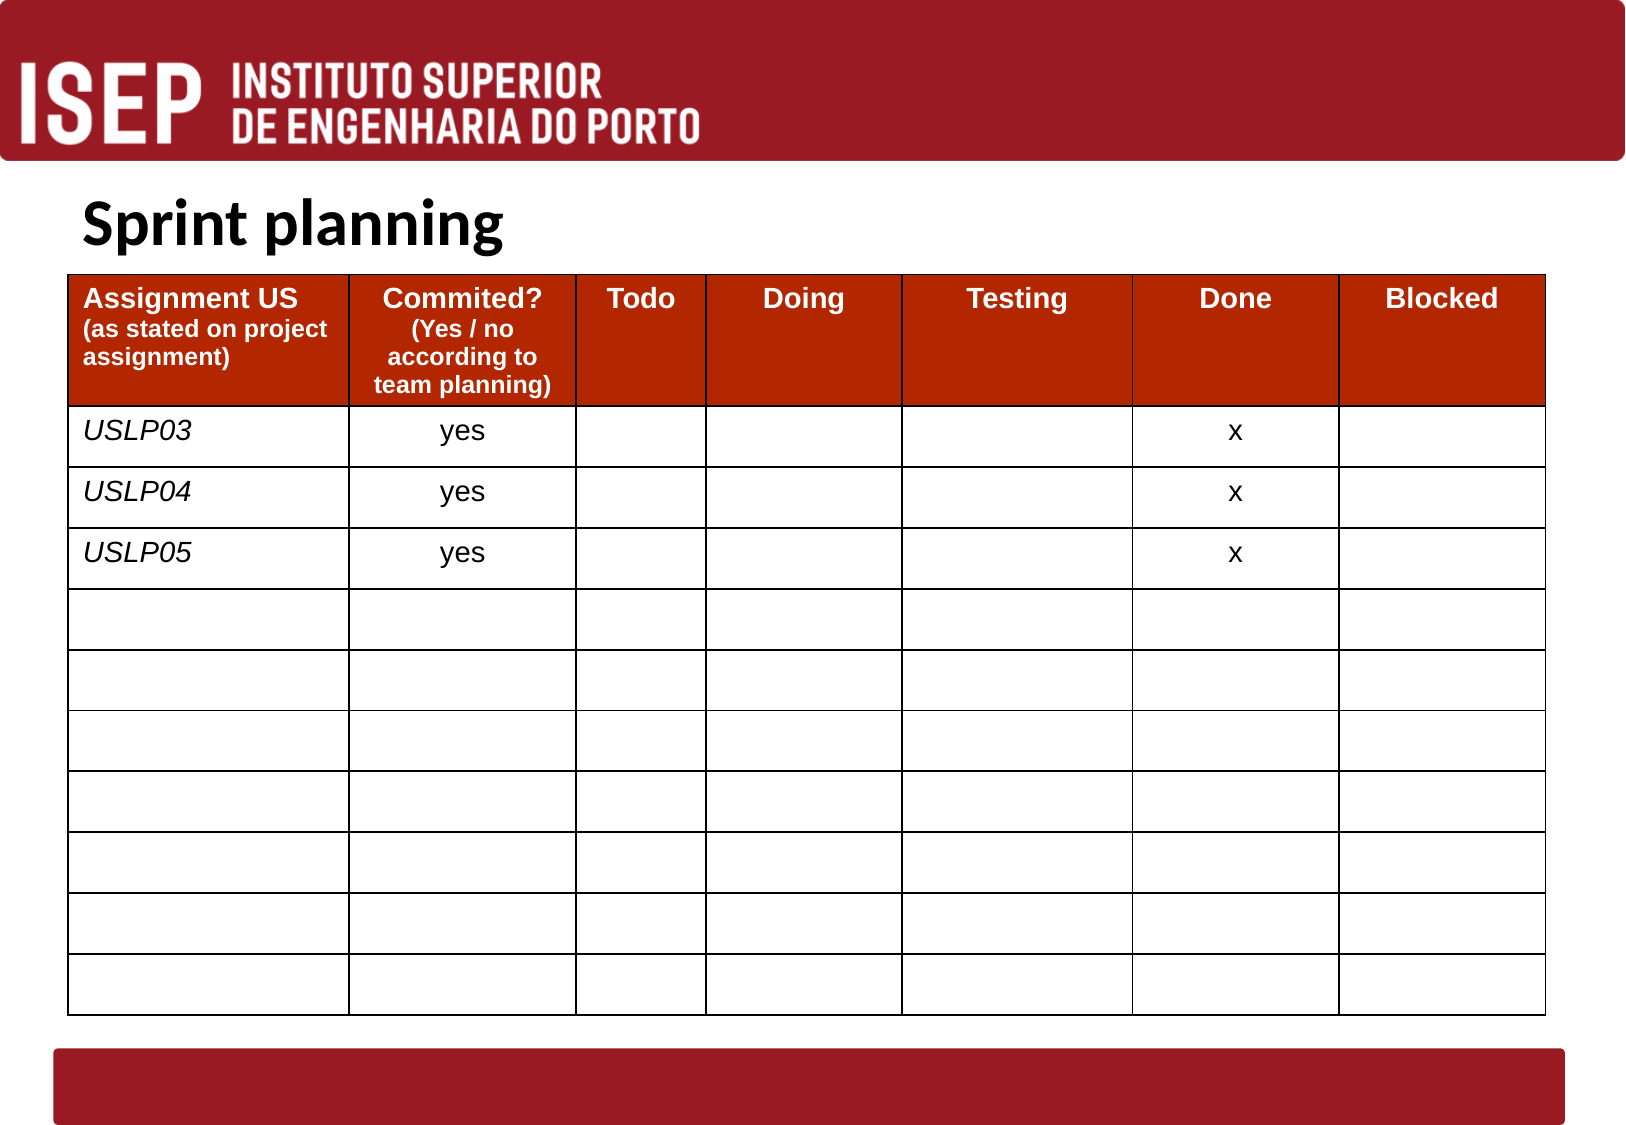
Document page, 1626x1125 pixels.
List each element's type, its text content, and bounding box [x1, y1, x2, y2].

table_cell [69, 772, 348, 831]
table_cell [903, 894, 1132, 953]
table_cell [1340, 529, 1545, 588]
table_cell [1340, 894, 1545, 953]
table_cell [1133, 955, 1338, 1014]
table_cell [577, 894, 705, 953]
table_cell [350, 894, 575, 953]
table_cell [707, 772, 901, 831]
table_cell [69, 711, 348, 770]
table_cell [350, 833, 575, 892]
table_cell [903, 955, 1132, 1014]
table_cell USLP05 [69, 529, 348, 588]
table_header Testing [903, 275, 1132, 405]
table_cell [707, 833, 901, 892]
table_cell [577, 711, 705, 770]
table_cell x [1133, 529, 1338, 588]
table_cell [707, 529, 901, 588]
table_cell [577, 955, 705, 1014]
table_cell [577, 772, 705, 831]
table_cell [69, 894, 348, 953]
table_cell [1340, 407, 1545, 466]
table_cell [577, 529, 705, 588]
table_cell [69, 955, 348, 1014]
table_cell [1133, 711, 1338, 770]
table_cell [577, 407, 705, 466]
table_cell [707, 590, 901, 649]
table_cell x [1133, 468, 1338, 527]
table_cell yes [350, 529, 575, 588]
table_cell [1133, 894, 1338, 953]
table_cell [1340, 772, 1545, 831]
table_cell [707, 711, 901, 770]
table_cell [350, 590, 575, 649]
table_cell yes [350, 468, 575, 527]
table_cell [903, 590, 1132, 649]
table_cell [707, 468, 901, 527]
picture [0, 0, 1625, 162]
table_cell [903, 833, 1132, 892]
table_header Doing [707, 275, 901, 405]
table_cell [69, 651, 348, 710]
table_cell x [1133, 407, 1338, 466]
table_cell [903, 651, 1132, 710]
table_cell [903, 772, 1132, 831]
table_cell [1340, 651, 1545, 710]
table_cell [69, 833, 348, 892]
table_header Assignment US (as stated on project assignment) [69, 275, 348, 405]
table_cell [1340, 711, 1545, 770]
table_cell [903, 468, 1132, 527]
table_cell [707, 894, 901, 953]
table_cell [350, 711, 575, 770]
table_cell [1133, 772, 1338, 831]
table_header Commited? (Yes / no according to team planning) [350, 275, 575, 405]
table_cell [903, 529, 1132, 588]
table_cell [1133, 833, 1338, 892]
table_cell [1340, 590, 1545, 649]
table_cell [1340, 955, 1545, 1014]
table_cell [577, 833, 705, 892]
table_header Todo [577, 275, 705, 405]
table_cell [577, 590, 705, 649]
table_cell [1340, 468, 1545, 527]
table_cell [1340, 833, 1545, 892]
table_cell [1133, 590, 1338, 649]
table_cell [577, 651, 705, 710]
table_header Done [1133, 275, 1338, 405]
table_cell [903, 711, 1132, 770]
table_cell USLP03 [69, 407, 348, 466]
table_cell [903, 407, 1132, 466]
table_cell [577, 468, 705, 527]
table_cell [350, 772, 575, 831]
table_cell USLP04 [69, 468, 348, 527]
title Sprint planning [67, 164, 1581, 258]
table_cell [69, 590, 348, 649]
table_cell [707, 407, 901, 466]
table_header Blocked [1340, 275, 1545, 405]
table_cell [707, 955, 901, 1014]
table_cell [350, 651, 575, 710]
table_cell [350, 955, 575, 1014]
table_cell yes [350, 407, 575, 466]
table_cell [1133, 651, 1338, 710]
table_cell [707, 651, 901, 710]
